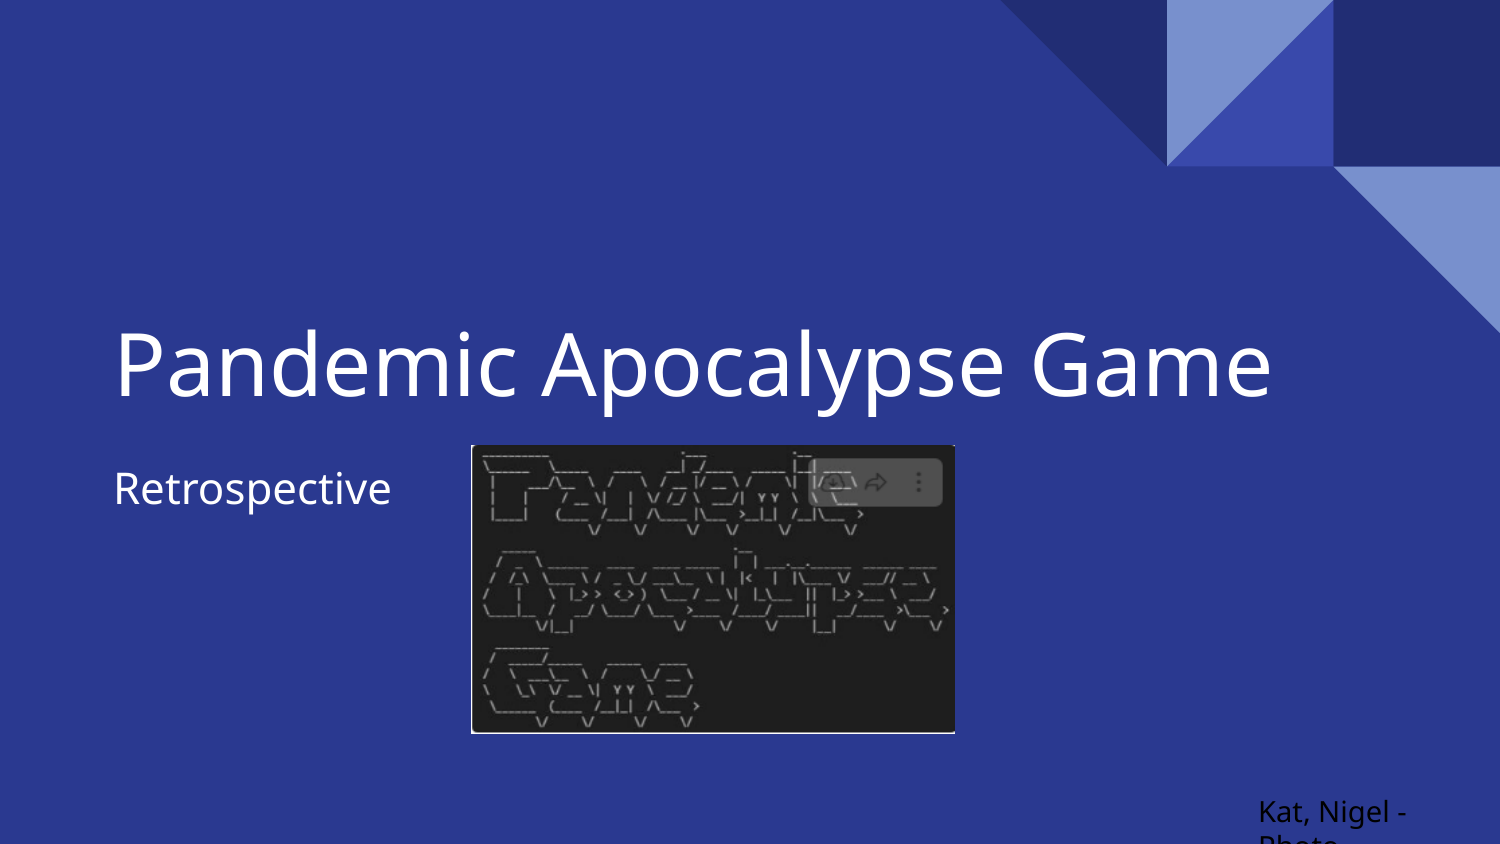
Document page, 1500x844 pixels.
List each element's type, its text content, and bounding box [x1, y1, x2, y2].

text_box Kat, Nigel - Photo [1243, 778, 1500, 844]
picture [471, 445, 955, 734]
subtitle Retrospective [98, 445, 469, 517]
title Pandemic Apocalypse Game [98, 291, 1447, 429]
